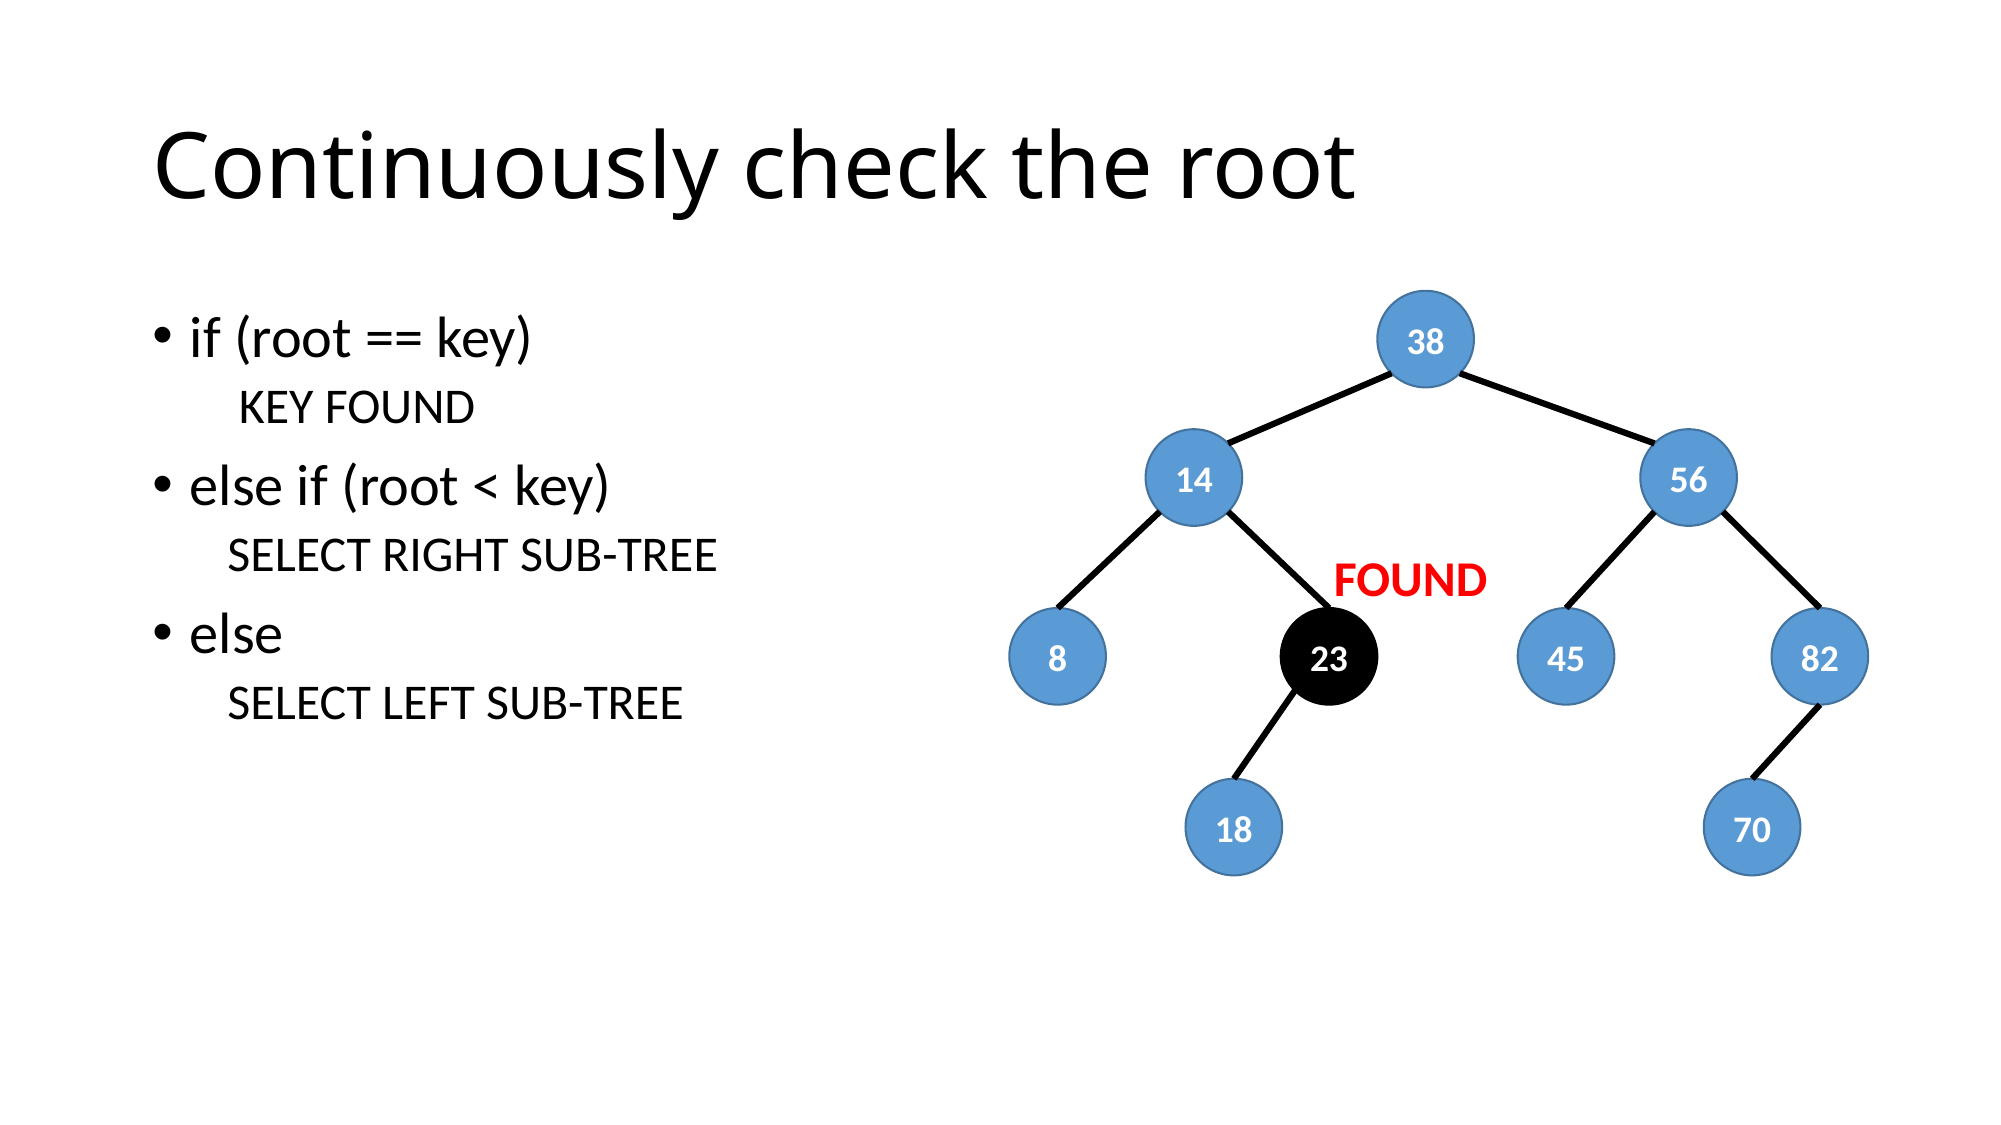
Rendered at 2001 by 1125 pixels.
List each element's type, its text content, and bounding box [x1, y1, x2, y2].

title Continuously check the root [137, 59, 1863, 278]
text_box 82 [1770, 607, 1870, 706]
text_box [1228, 373, 1392, 444]
text_box 45 [1516, 607, 1616, 706]
text_box FOUND [1319, 539, 1503, 615]
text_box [1233, 690, 1295, 779]
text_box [1057, 511, 1160, 609]
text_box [1722, 511, 1820, 609]
text_box 23 [1279, 609, 1379, 706]
list if (root == key) KEY FOUND else if (root < key) SELECT RIGHT SUB-TREE else SELECT LEFT SUB-TREE [137, 299, 988, 1014]
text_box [1752, 704, 1820, 779]
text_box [1459, 373, 1655, 444]
text_box 56 [1639, 428, 1738, 527]
text_box 14 [1144, 428, 1244, 527]
text_box 18 [1184, 777, 1284, 877]
text_box 70 [1702, 777, 1802, 877]
text_box 38 [1376, 289, 1475, 389]
text_box 8 [1008, 607, 1107, 706]
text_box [1228, 511, 1330, 609]
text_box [1566, 511, 1655, 609]
